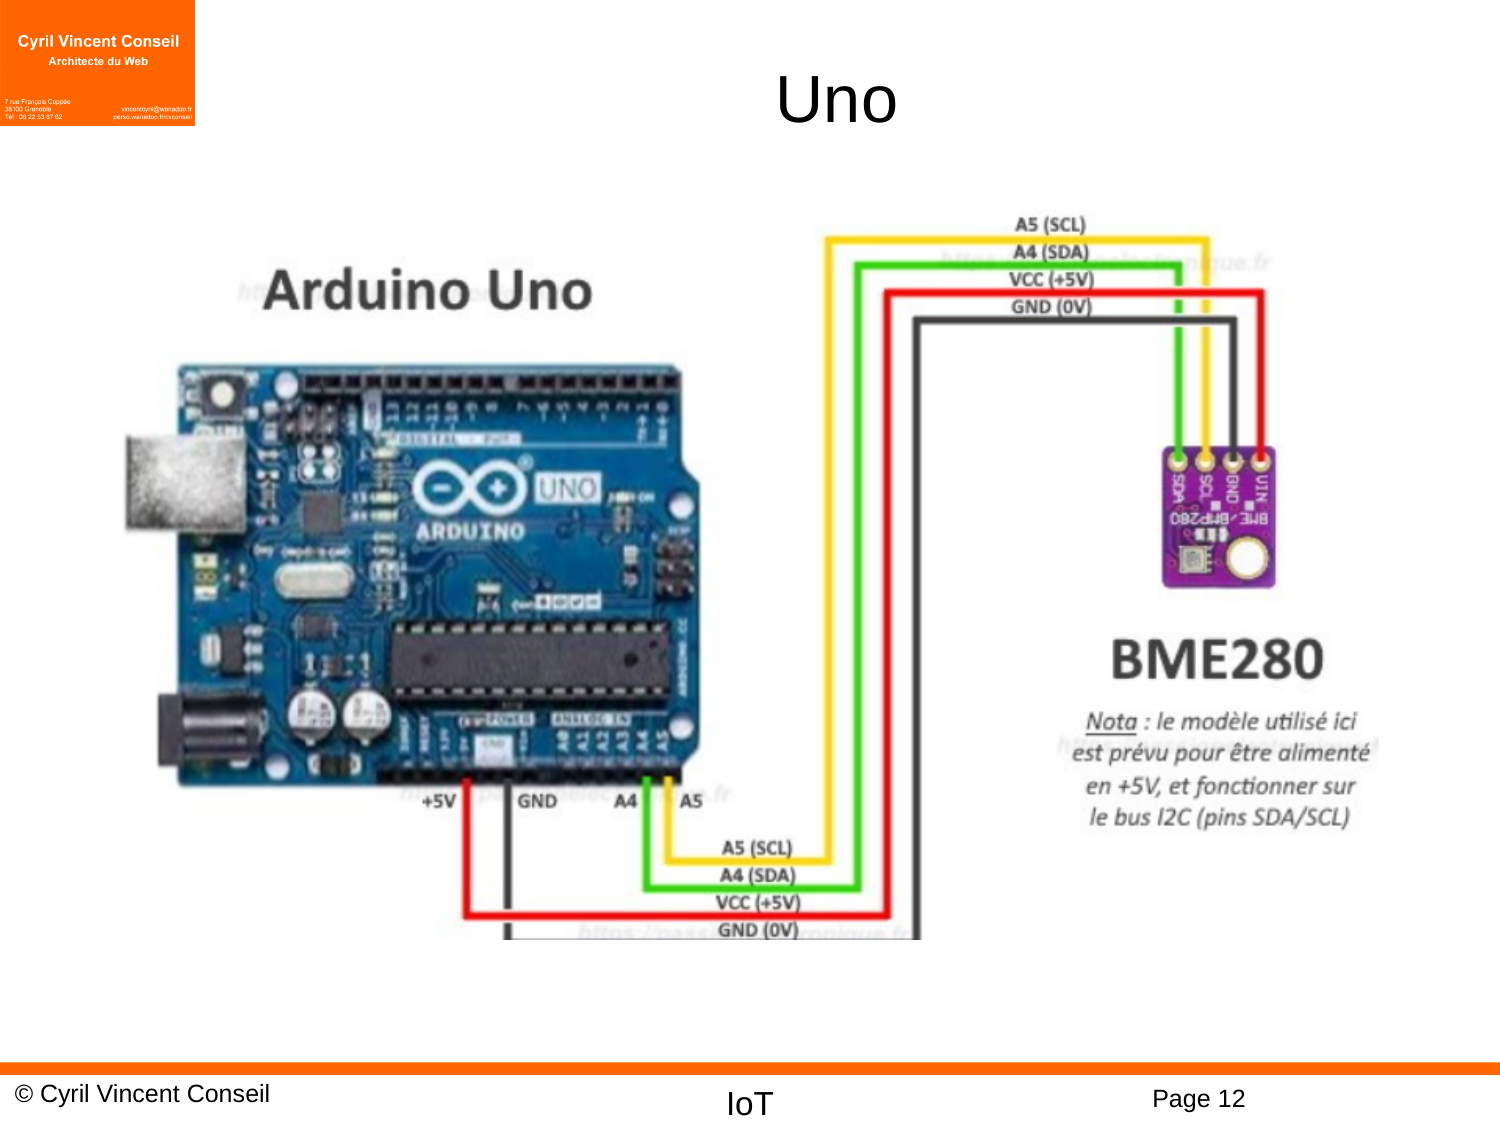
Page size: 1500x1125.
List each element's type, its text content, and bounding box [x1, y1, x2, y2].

title Uno [194, 2, 1480, 190]
picture [0, 0, 195, 126]
picture [121, 184, 1379, 941]
